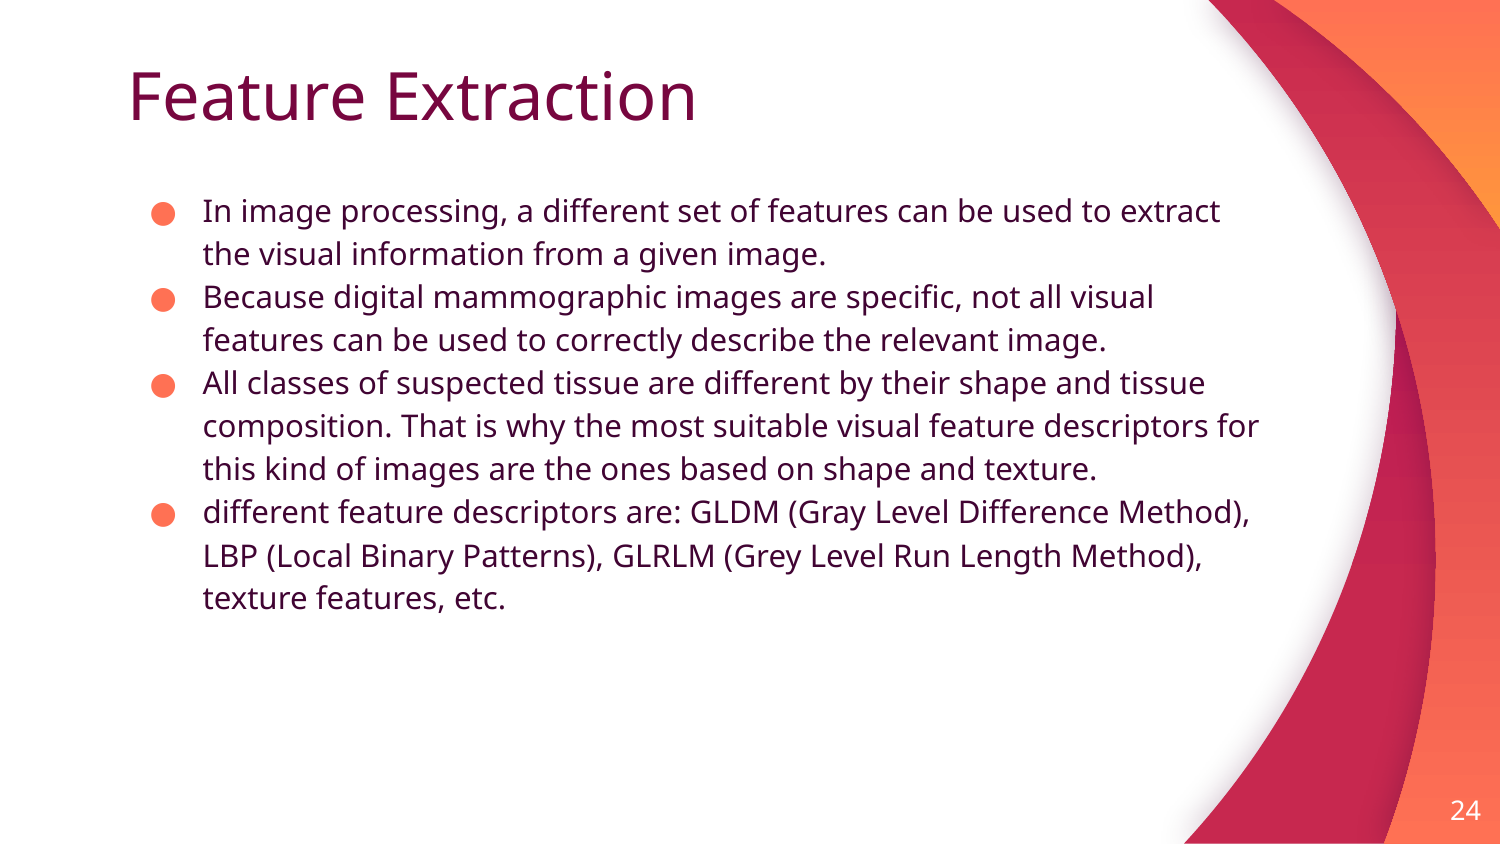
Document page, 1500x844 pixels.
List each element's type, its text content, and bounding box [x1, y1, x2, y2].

slide_number ‹#› [1391, 779, 1482, 844]
title Feature Extraction [127, 69, 1270, 135]
list In image processing, a different set of features can be used to extract the visual information from a given image. Because digital mammographic images are specific, not all visual features can be used to correctly describe the relevant image. All classes of suspected tissue are different by their shape and tissue composition. That is why the most suitable visual feature descriptors for this kind of images are the ones based on shape and texture. different feature descriptors are: GLDM (Gray Level Difference Method), LBP (Local Binary Patterns), GLRLM (Grey Level Run Length Method), texture features, etc. [127, 185, 1270, 743]
